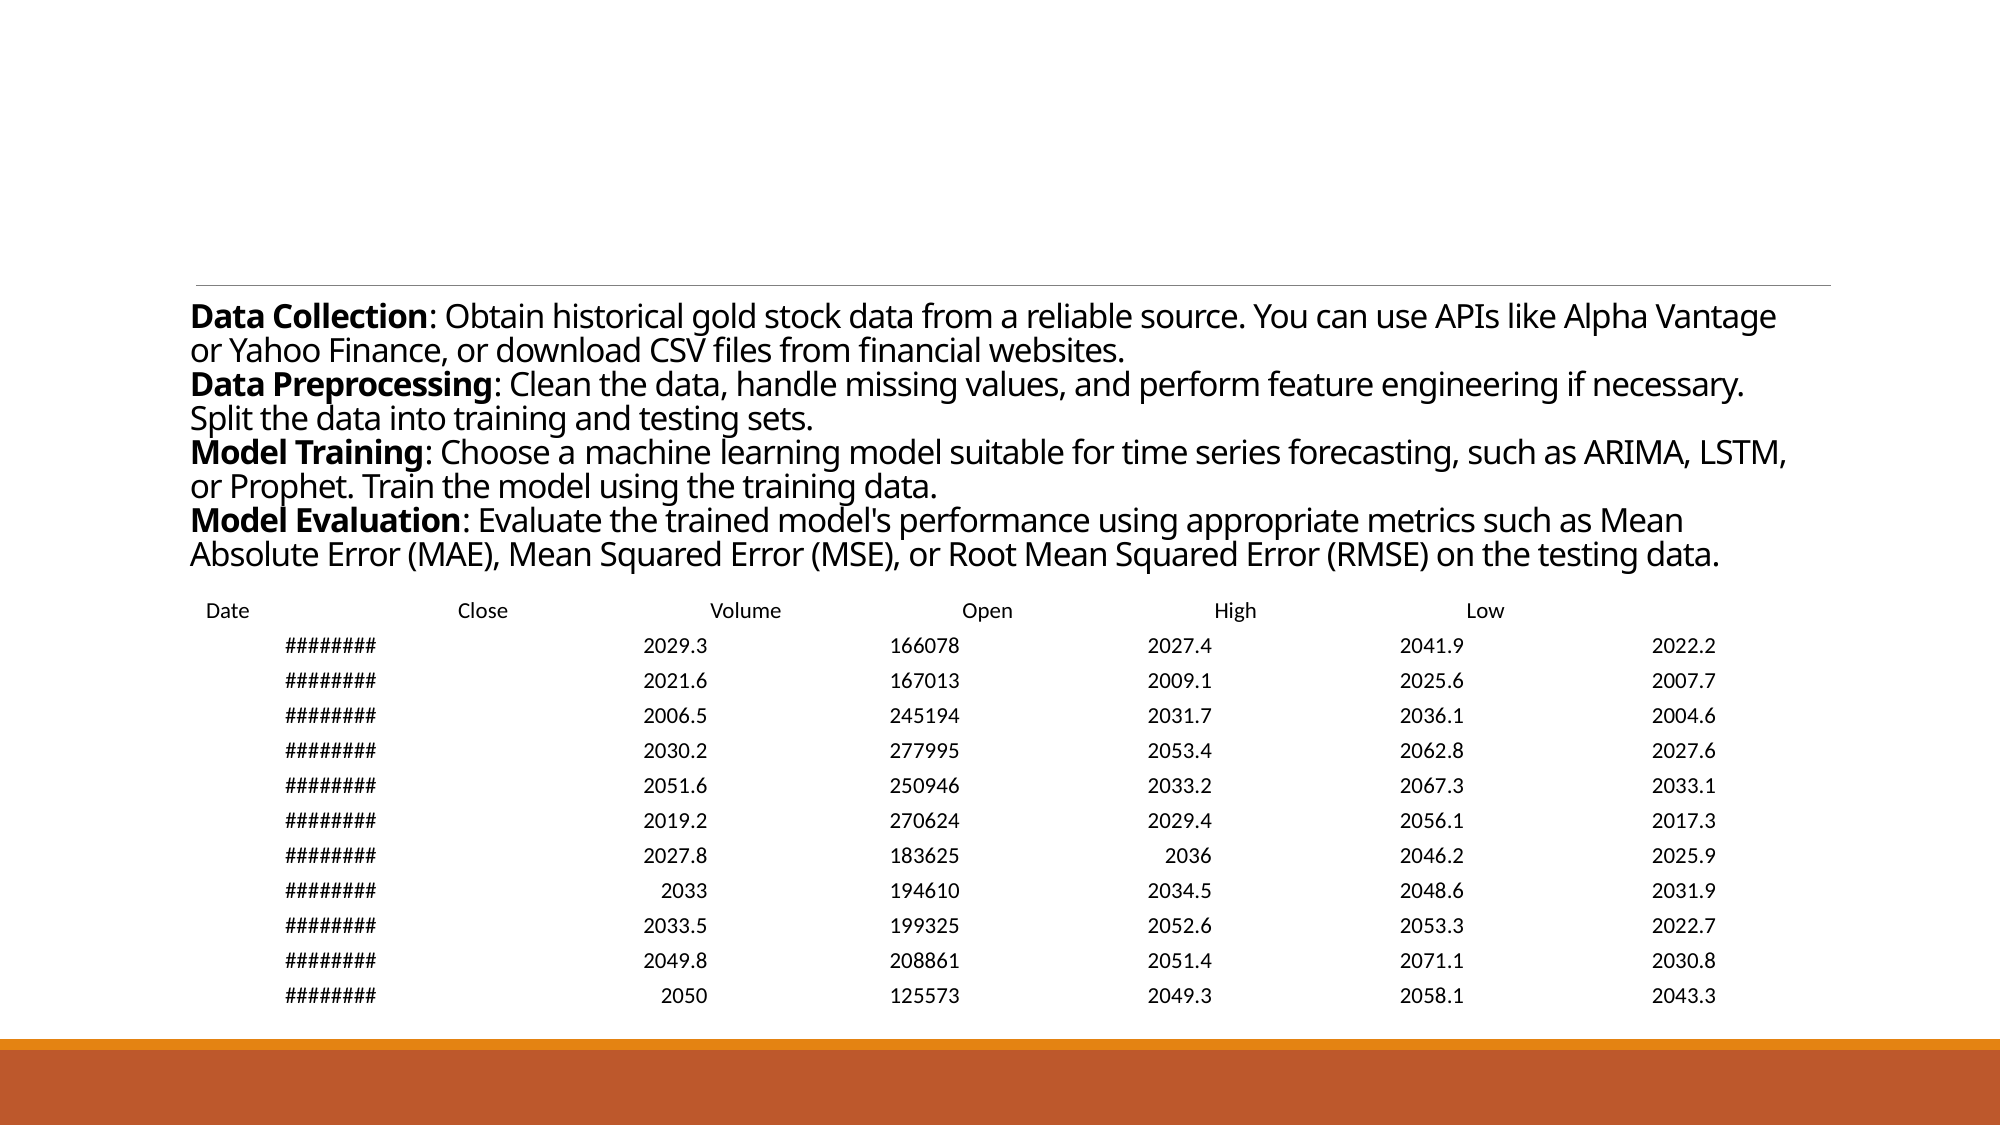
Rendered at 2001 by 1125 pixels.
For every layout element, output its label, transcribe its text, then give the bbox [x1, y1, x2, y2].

table_header Close [457, 589, 709, 624]
table_cell 2036.1 [1213, 694, 1465, 729]
table_cell 2022.7 [1465, 904, 1718, 939]
table_cell 2030.8 [1465, 939, 1718, 974]
table_cell ######## [205, 869, 457, 904]
table_cell 2058.1 [1213, 974, 1465, 1009]
table_cell ######## [205, 764, 457, 799]
table_cell 2041.9 [1213, 624, 1465, 659]
table_cell 2021.6 [457, 659, 709, 694]
table_cell 2051.6 [457, 764, 709, 799]
table_cell 2019.2 [457, 799, 709, 834]
table_cell ######## [205, 939, 457, 974]
table_cell 2050 [457, 974, 709, 1009]
table_cell 245194 [709, 694, 961, 729]
table_cell 270624 [709, 799, 961, 834]
table_cell 2056.1 [1213, 799, 1465, 834]
table_cell 277995 [709, 729, 961, 764]
table_cell 2053.3 [1213, 904, 1465, 939]
table_header Open [961, 589, 1213, 624]
table_cell 2034.5 [961, 869, 1213, 904]
table_cell 2049.8 [457, 939, 709, 974]
table_cell ######## [205, 694, 457, 729]
table_cell 2033 [457, 869, 709, 904]
table_cell 208861 [709, 939, 961, 974]
table_cell 2062.8 [1213, 729, 1465, 764]
table_cell 2004.6 [1465, 694, 1718, 729]
table_header High [1213, 589, 1465, 624]
table_header Date [205, 589, 457, 624]
table_header Low [1465, 589, 1718, 624]
table_cell 2033.1 [1465, 764, 1718, 799]
table_cell 2030.2 [457, 729, 709, 764]
table_cell 125573 [709, 974, 961, 1009]
table_cell 166078 [709, 624, 961, 659]
table_cell 2027.8 [457, 834, 709, 869]
table_cell 2033.5 [457, 904, 709, 939]
table_cell ######## [205, 834, 457, 869]
table_cell ######## [205, 729, 457, 764]
table_cell 2033.2 [961, 764, 1213, 799]
table_cell 2025.9 [1465, 834, 1718, 869]
table_cell 167013 [709, 659, 961, 694]
table_cell 2067.3 [1213, 764, 1465, 799]
table_cell 2053.4 [961, 729, 1213, 764]
table_cell 2025.6 [1213, 659, 1465, 694]
table_cell 2031.9 [1465, 869, 1718, 904]
table_cell 2036 [961, 834, 1213, 869]
table_cell 2007.7 [1465, 659, 1718, 694]
table_cell 2048.6 [1213, 869, 1465, 904]
table_cell 183625 [709, 834, 961, 869]
table_cell ######## [205, 904, 457, 939]
table_cell 2027.4 [961, 624, 1213, 659]
table_cell 2046.2 [1213, 834, 1465, 869]
table_cell 2071.1 [1213, 939, 1465, 974]
table_cell 2049.3 [961, 974, 1213, 1009]
table_cell ######## [205, 624, 457, 659]
table_cell 2031.7 [961, 694, 1213, 729]
table_cell 250946 [709, 764, 961, 799]
table_cell 2009.1 [961, 659, 1213, 694]
table_cell 199325 [709, 904, 961, 939]
table_cell 2043.3 [1465, 974, 1718, 1009]
table_cell 2027.6 [1465, 729, 1718, 764]
table_cell ######## [205, 659, 457, 694]
table_cell 194610 [709, 869, 961, 904]
table_cell 2022.2 [1465, 624, 1718, 659]
table_cell ######## [205, 799, 457, 834]
table_cell 2052.6 [961, 904, 1213, 939]
table_header Volume [709, 589, 961, 624]
table_cell ######## [205, 974, 457, 1009]
table_cell 2029.4 [961, 799, 1213, 834]
table_cell 2006.5 [457, 694, 709, 729]
table_cell 2029.3 [457, 624, 709, 659]
table_cell 2051.4 [961, 939, 1213, 974]
table_cell 2017.3 [1465, 799, 1718, 834]
title Data Collection: Obtain historical gold stock data from a reliable source. You can use APIs like Alpha Vantage or Yahoo Finance, or download CSV files from financial websites. Data Preprocessing: Clean the data, handle missing values, and perform feature engineering if necessary. Split the data into training and testing sets. Model Training: Choose a machine learning model suitable for time series forecasting, such as ARIMA, LSTM, or Prophet. Train the model using the training data. Model Evaluation: Evaluate the trained model's performance using appropriate metrics such as Mean Absolute Error (MAE), Mean Squared Error (MSE), or Root Mean Squared Error (RMSE) on the testing data. [174, 382, 1825, 621]
